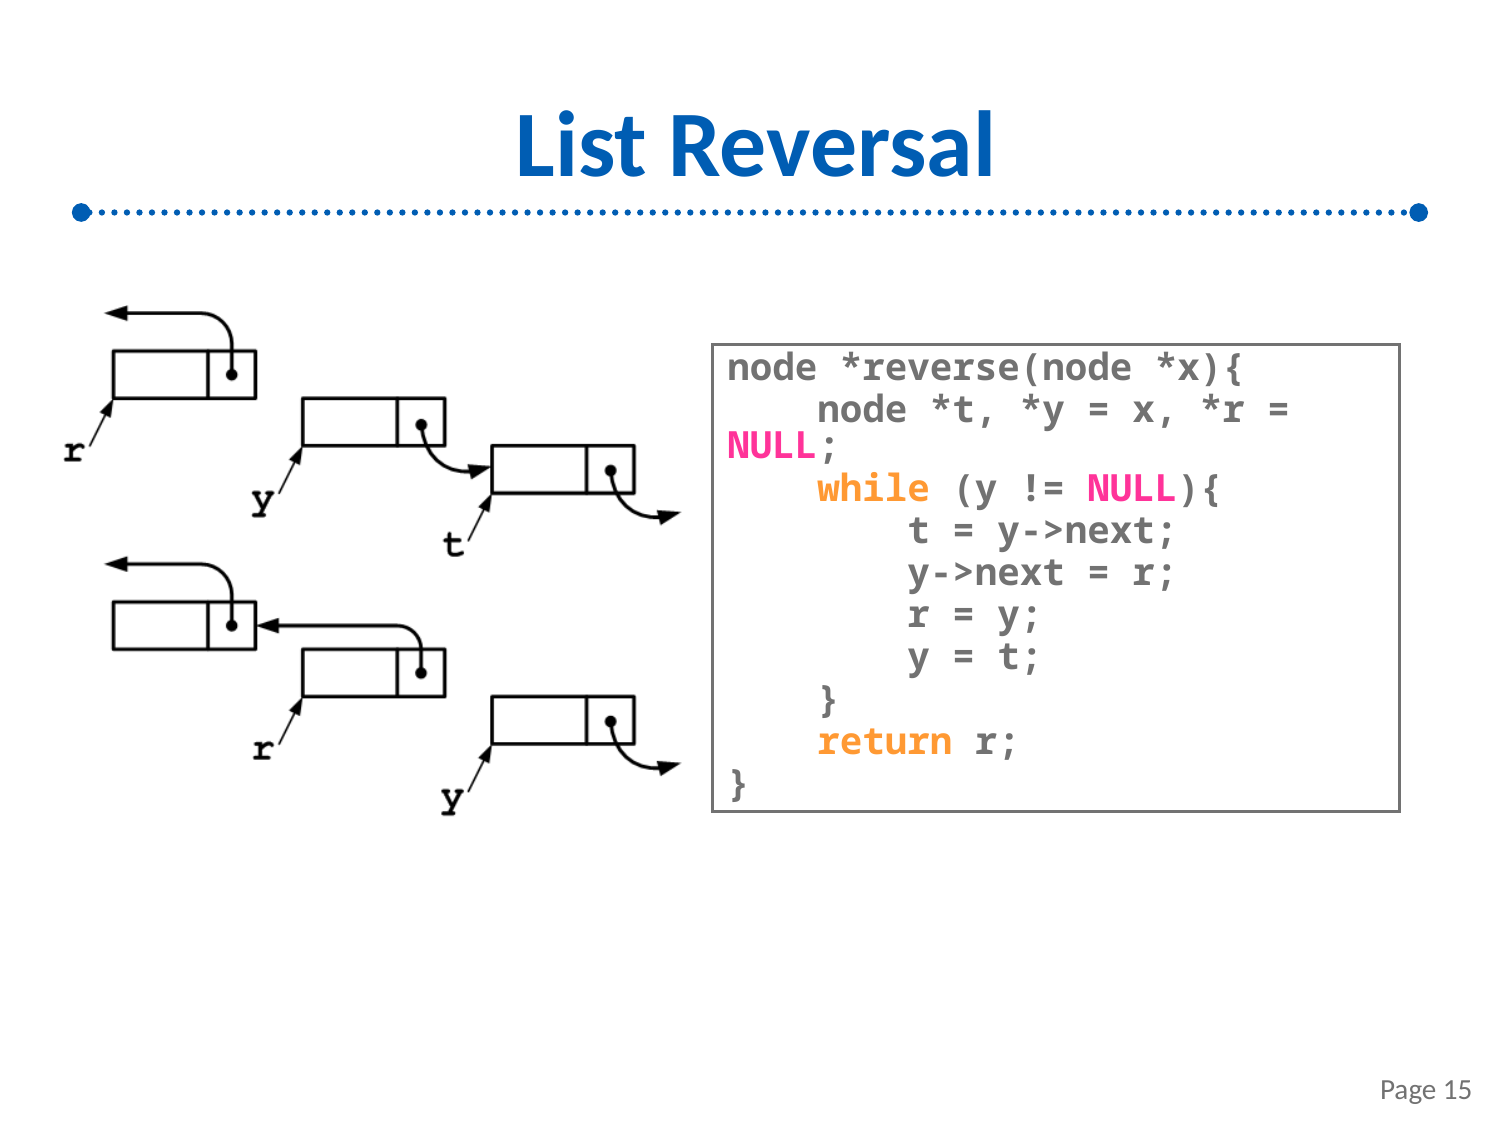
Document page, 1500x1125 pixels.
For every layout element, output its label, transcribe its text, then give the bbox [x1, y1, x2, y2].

text_box node *reverse(node *x){ node *t, *y = x, *r = NULL; while (y != NULL){ t = y->next; y->next = r; r = y; y = t; } return r; } [712, 344, 1400, 812]
title List Reversal [99, 62, 1413, 215]
picture [62, 305, 682, 820]
slide_number Page 15 [1137, 1034, 1488, 1113]
